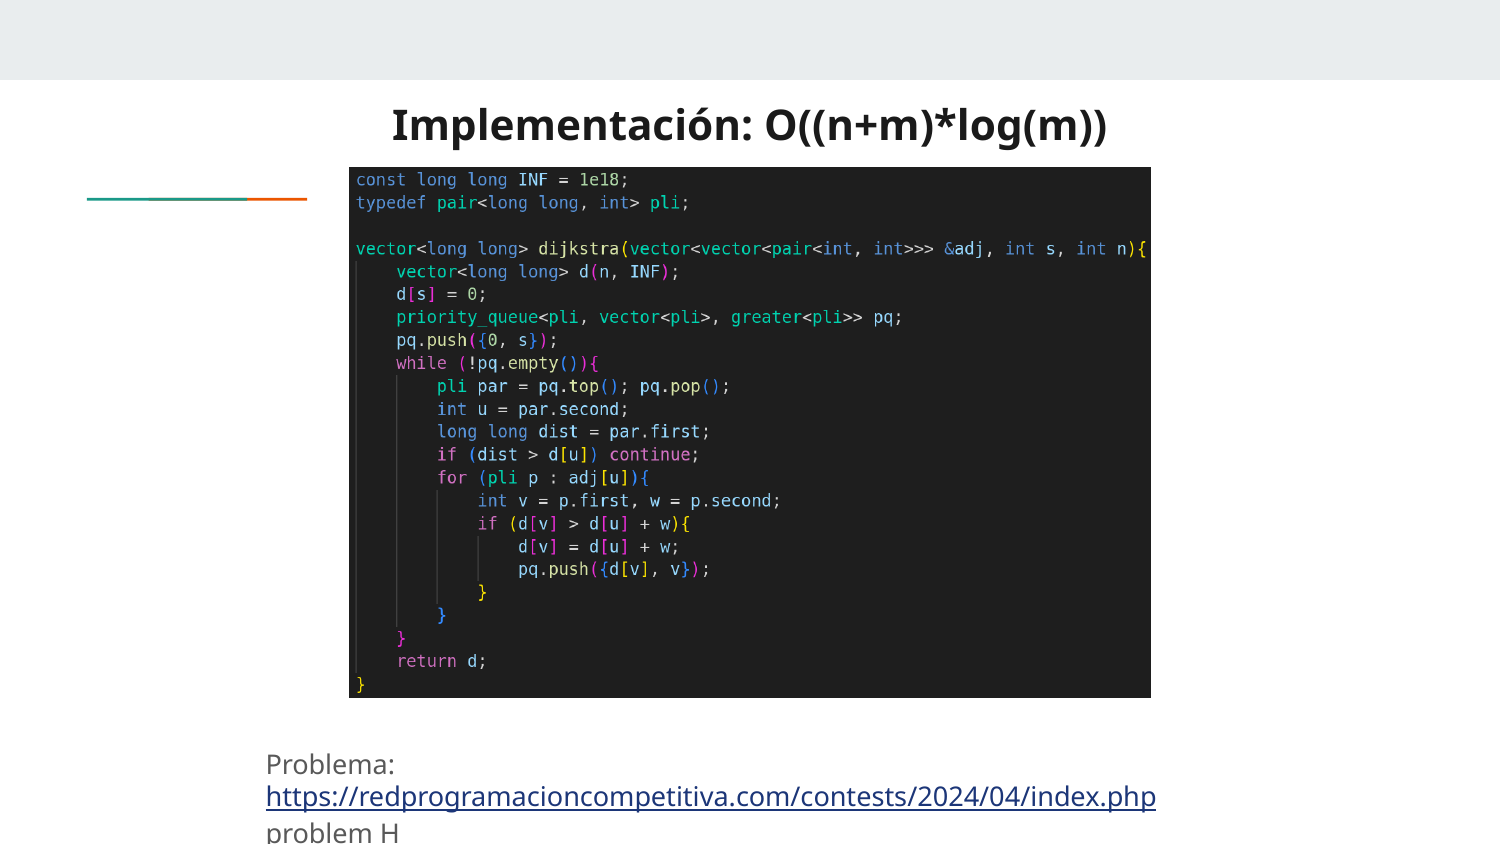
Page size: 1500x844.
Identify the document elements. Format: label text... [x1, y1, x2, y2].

picture [349, 167, 1151, 698]
title Implementación: O((n+m)*log(m)) [119, 80, 1381, 168]
text_box Problema: https://redprogramacioncompetitiva.com/contests/2024/04/index.php problem H [250, 732, 1250, 844]
